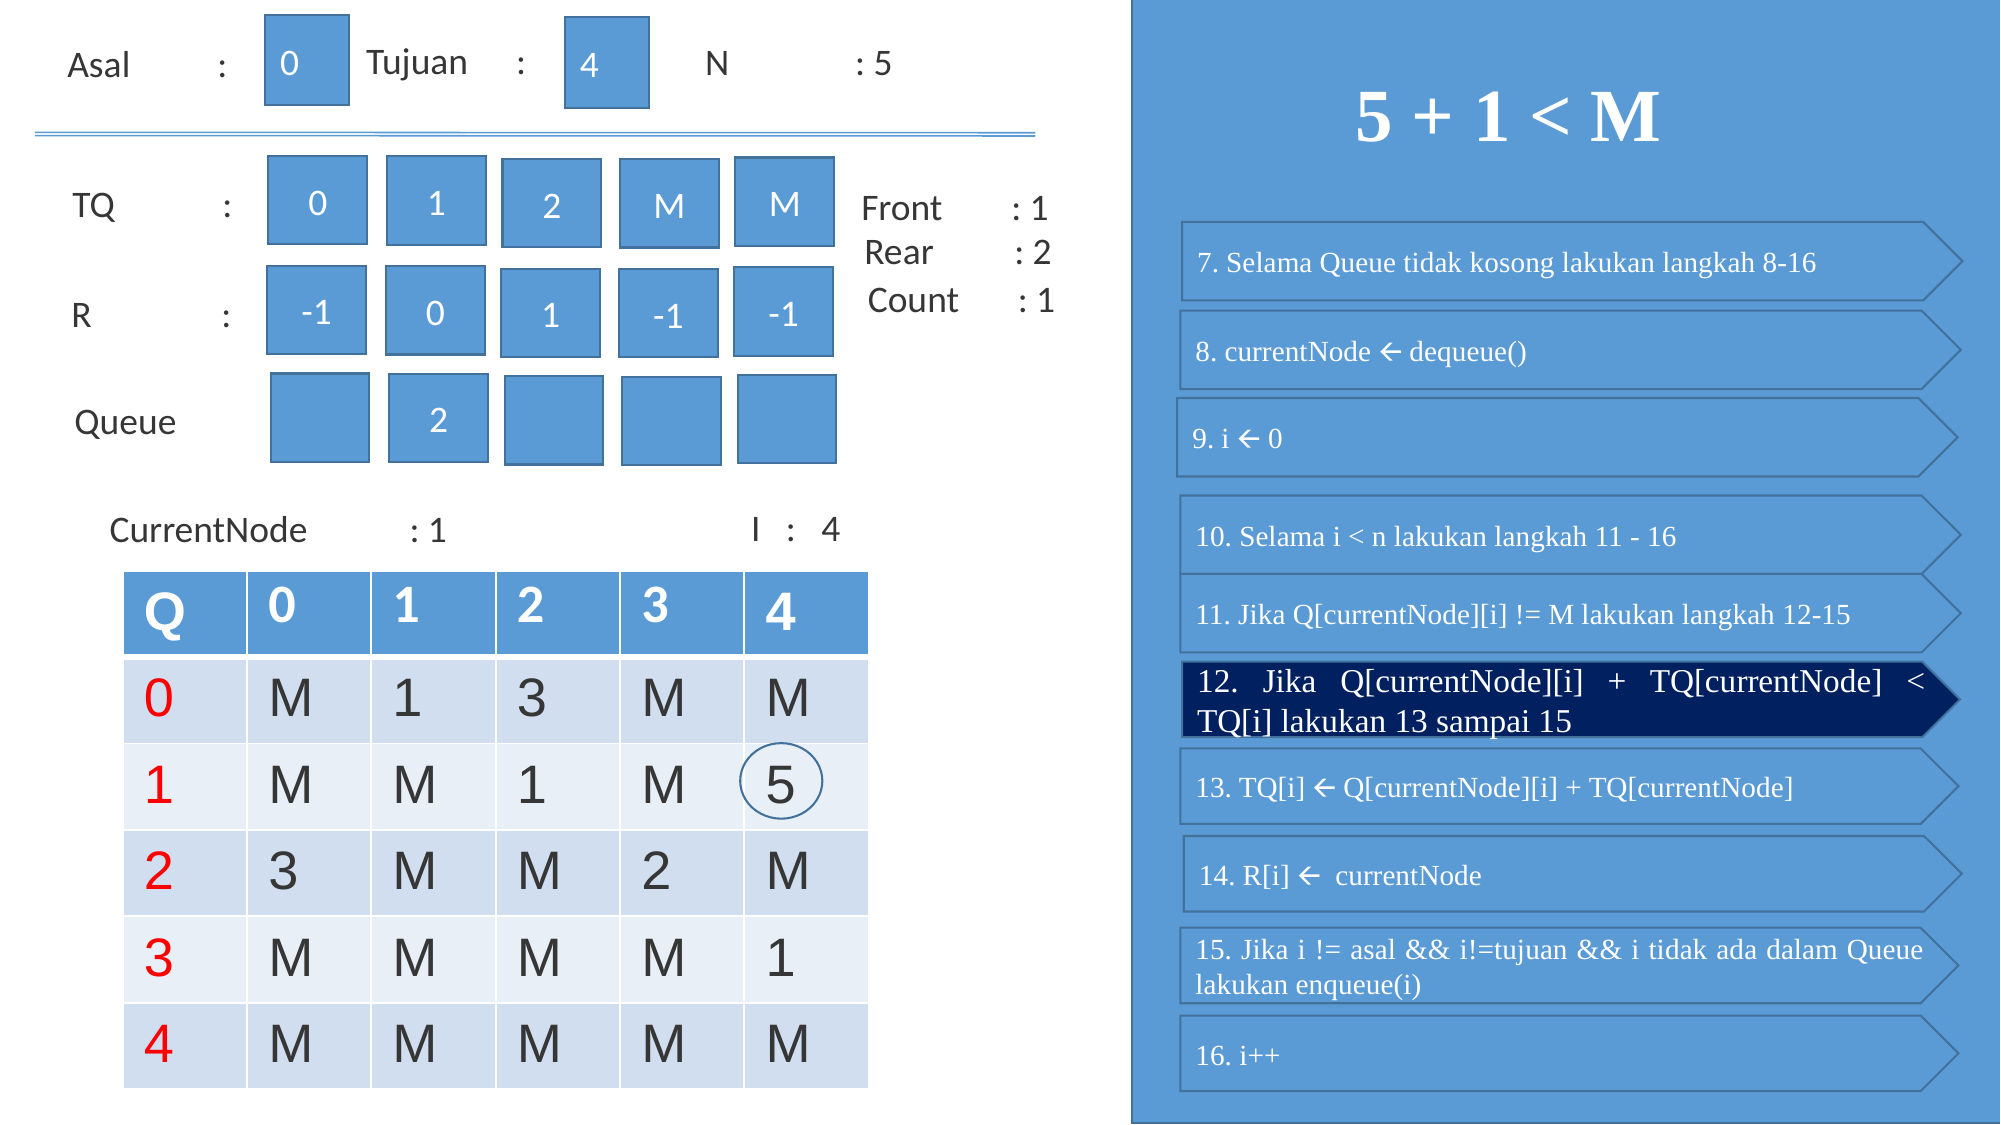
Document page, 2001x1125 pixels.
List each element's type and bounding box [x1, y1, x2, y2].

table_cell [497, 1004, 619, 1088]
table_cell [621, 831, 743, 915]
table_cell [745, 831, 868, 915]
text_box [59, 373, 370, 462]
table_cell [372, 744, 495, 829]
text_box [737, 374, 837, 464]
table_cell [745, 917, 868, 1002]
table_cell [248, 831, 370, 915]
text_box [52, 14, 1036, 108]
table_cell [248, 1004, 370, 1088]
text_box [740, 743, 823, 819]
text_box [619, 159, 719, 248]
text_box [389, 373, 488, 463]
table_cell [248, 917, 370, 1002]
table_cell [124, 1004, 246, 1088]
table_cell [248, 660, 370, 743]
table_header [621, 572, 743, 654]
table_header [497, 572, 619, 654]
table_cell [497, 660, 619, 743]
table_cell [248, 744, 370, 829]
text_box [735, 157, 835, 246]
text_box [57, 156, 368, 245]
text_box [94, 497, 496, 558]
table_cell [497, 831, 619, 915]
text_box [56, 265, 367, 355]
text_box [501, 268, 601, 357]
table_cell [497, 917, 619, 1002]
text_box [618, 268, 718, 358]
text_box [387, 156, 486, 245]
table_cell [621, 660, 743, 743]
text_box [504, 376, 604, 465]
table_cell [745, 1004, 868, 1088]
table_header [124, 572, 246, 654]
table_header [248, 572, 370, 654]
table_header [372, 572, 495, 654]
table_cell [621, 744, 743, 829]
table_cell [497, 744, 619, 829]
table_cell [124, 660, 246, 743]
table_cell [372, 660, 495, 743]
table_cell [621, 917, 743, 1002]
table_cell [745, 744, 868, 829]
table_cell [372, 831, 495, 915]
text_box [385, 266, 485, 355]
table_cell [372, 917, 495, 1002]
table_cell [745, 744, 768, 761]
table_cell [124, 831, 246, 915]
text_box [622, 376, 721, 465]
table_cell [124, 744, 246, 829]
table_cell [124, 917, 246, 1002]
table_header [745, 572, 868, 654]
text_box [735, 0, 2000, 1123]
text_box [734, 267, 833, 356]
table_cell [621, 1004, 743, 1088]
text_box [502, 158, 602, 248]
table_cell [745, 660, 868, 743]
table_cell [372, 1004, 495, 1088]
